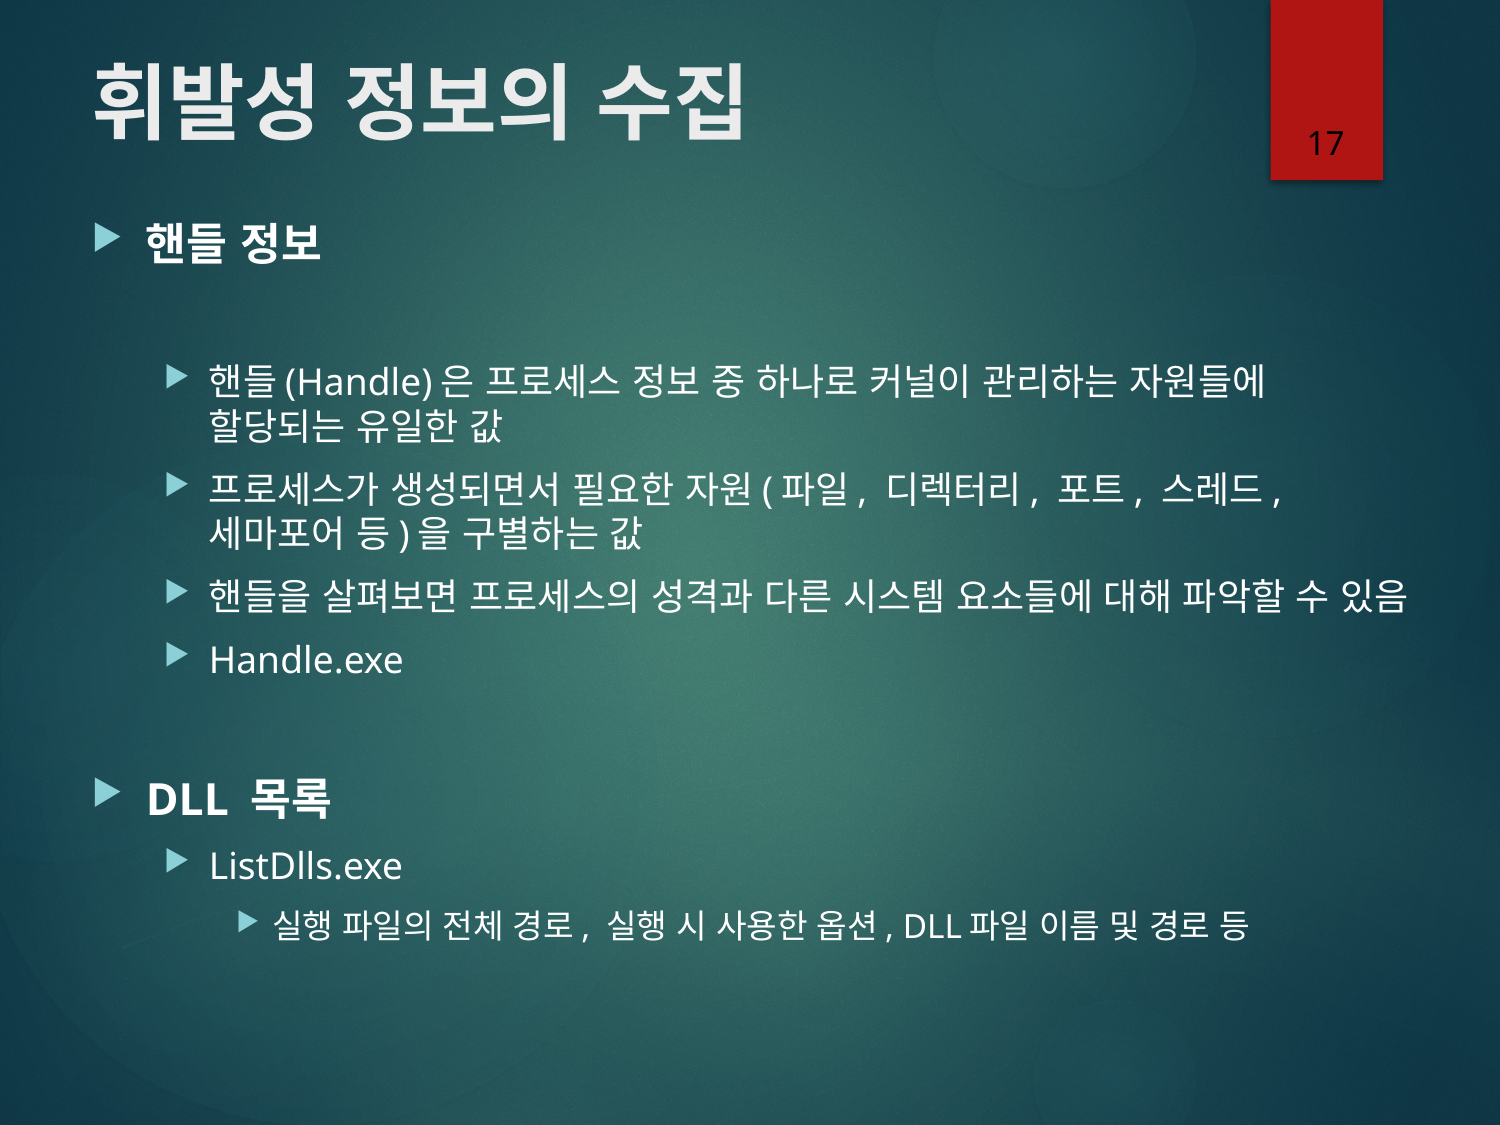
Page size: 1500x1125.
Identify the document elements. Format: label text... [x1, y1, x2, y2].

slide_number 17 [1273, 48, 1378, 175]
title 휘발성 정보의 수집 [76, 42, 1427, 208]
list 핸들 정보 핸들(Handle)은 프로세스 정보 중 하나로 커널이 관리하는 자원들에 할당되는 유일한 값 프로세스가 생성되면서 필요한 자원(파일, 디렉터리, 포트, 스레드, 세마포어 등)을 구별하는 값 핸들을 살펴보면 프로세스의 성격과 다른 시스템 요소들에 대해 파악할 수 있음 Handle.exe DLL 목록 ListDlls.exe 실행 파일의 전체 경로, 실행 시 사용한 옵션, DLL파일 이름 및 경로 등 [76, 208, 1427, 965]
